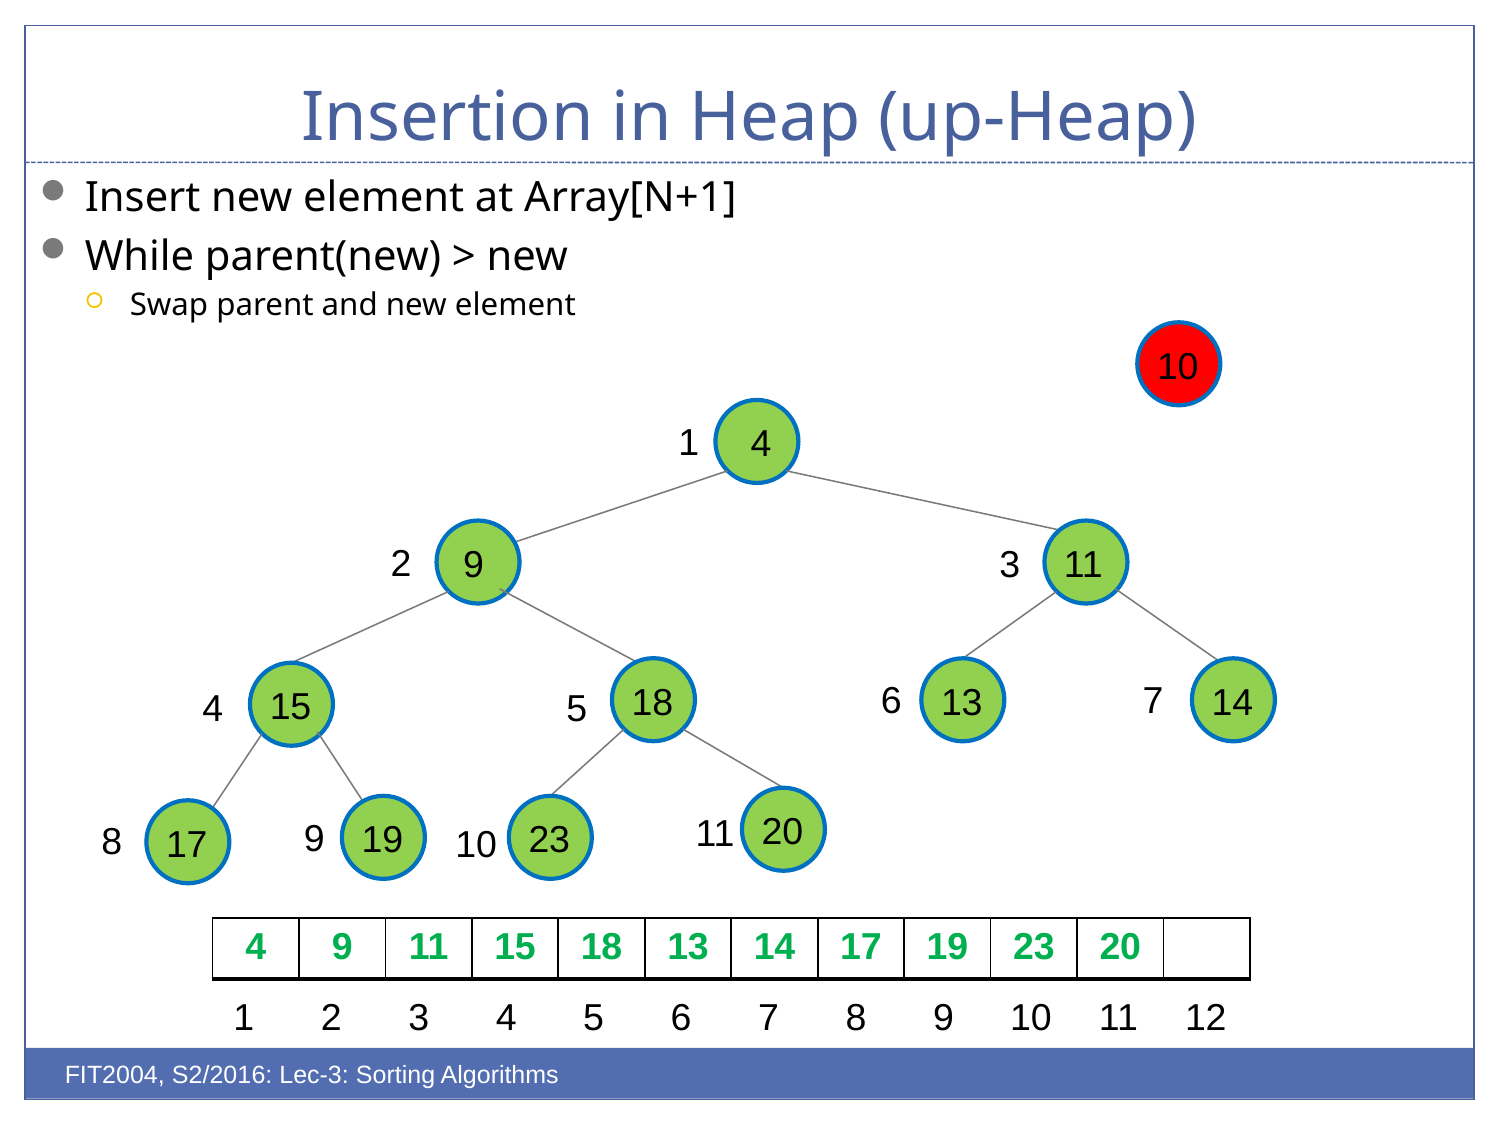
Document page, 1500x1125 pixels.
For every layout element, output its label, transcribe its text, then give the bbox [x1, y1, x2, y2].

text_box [291, 591, 450, 663]
table_header 9 [900, 989, 987, 1050]
table_header 6 [637, 989, 725, 1050]
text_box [1115, 588, 1233, 671]
footer FIT2004, S2/2016: Lec-3: Sorting Algorithms [50, 1051, 800, 1112]
table_header 11 [1075, 989, 1162, 1050]
table_header 8 [812, 989, 900, 1050]
text_box 9 [289, 807, 334, 867]
text_box 6 [866, 668, 914, 729]
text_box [682, 728, 784, 789]
table_header 12 [1162, 989, 1250, 1050]
text_box 3 [984, 543, 1035, 588]
table_header 1 [200, 989, 287, 1050]
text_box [611, 657, 696, 742]
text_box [249, 662, 334, 746]
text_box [786, 470, 1074, 534]
list Insert new element at Array[N+1] While parent(new) > new Swap parent and new element [24, 162, 1500, 443]
text_box 8 [86, 809, 138, 870]
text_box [341, 795, 426, 880]
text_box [317, 731, 384, 833]
table_header 11 [386, 919, 471, 977]
text_box 4 [187, 676, 238, 732]
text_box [1137, 321, 1221, 406]
text_box 2 [375, 531, 427, 588]
table_header 4 [462, 989, 550, 1050]
table_header 18 [559, 919, 644, 977]
table_header 20 [1078, 919, 1163, 977]
table_header 10 [987, 989, 1075, 1050]
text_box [1044, 520, 1128, 604]
text_box 1 [663, 443, 708, 467]
table_header 19 [905, 919, 990, 977]
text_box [550, 728, 625, 797]
table_header 3 [375, 989, 462, 1050]
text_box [715, 399, 799, 484]
table_header 23 [991, 919, 1076, 977]
title Insertion in Heap (up-Heap) [49, 37, 1450, 162]
table_header 2 [287, 989, 375, 1050]
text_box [436, 520, 520, 604]
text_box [476, 470, 728, 555]
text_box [962, 591, 1057, 659]
text_box 5 [551, 681, 602, 727]
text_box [189, 733, 263, 843]
table_header 5 [550, 989, 637, 1050]
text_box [499, 588, 653, 671]
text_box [921, 658, 1005, 742]
table_header 15 [473, 919, 557, 977]
text_box 11 [680, 801, 734, 862]
table_header 9 [300, 919, 385, 977]
table_header 17 [819, 919, 903, 977]
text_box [741, 787, 826, 871]
text_box 10 [440, 812, 501, 873]
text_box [1191, 658, 1276, 742]
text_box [508, 795, 593, 880]
table_header 7 [725, 989, 812, 1050]
table_header 13 [646, 919, 730, 977]
table_header 14 [732, 919, 817, 977]
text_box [146, 799, 230, 884]
text_box 7 [1127, 681, 1179, 729]
table_header 4 [213, 919, 298, 977]
table_header [1164, 919, 1249, 977]
